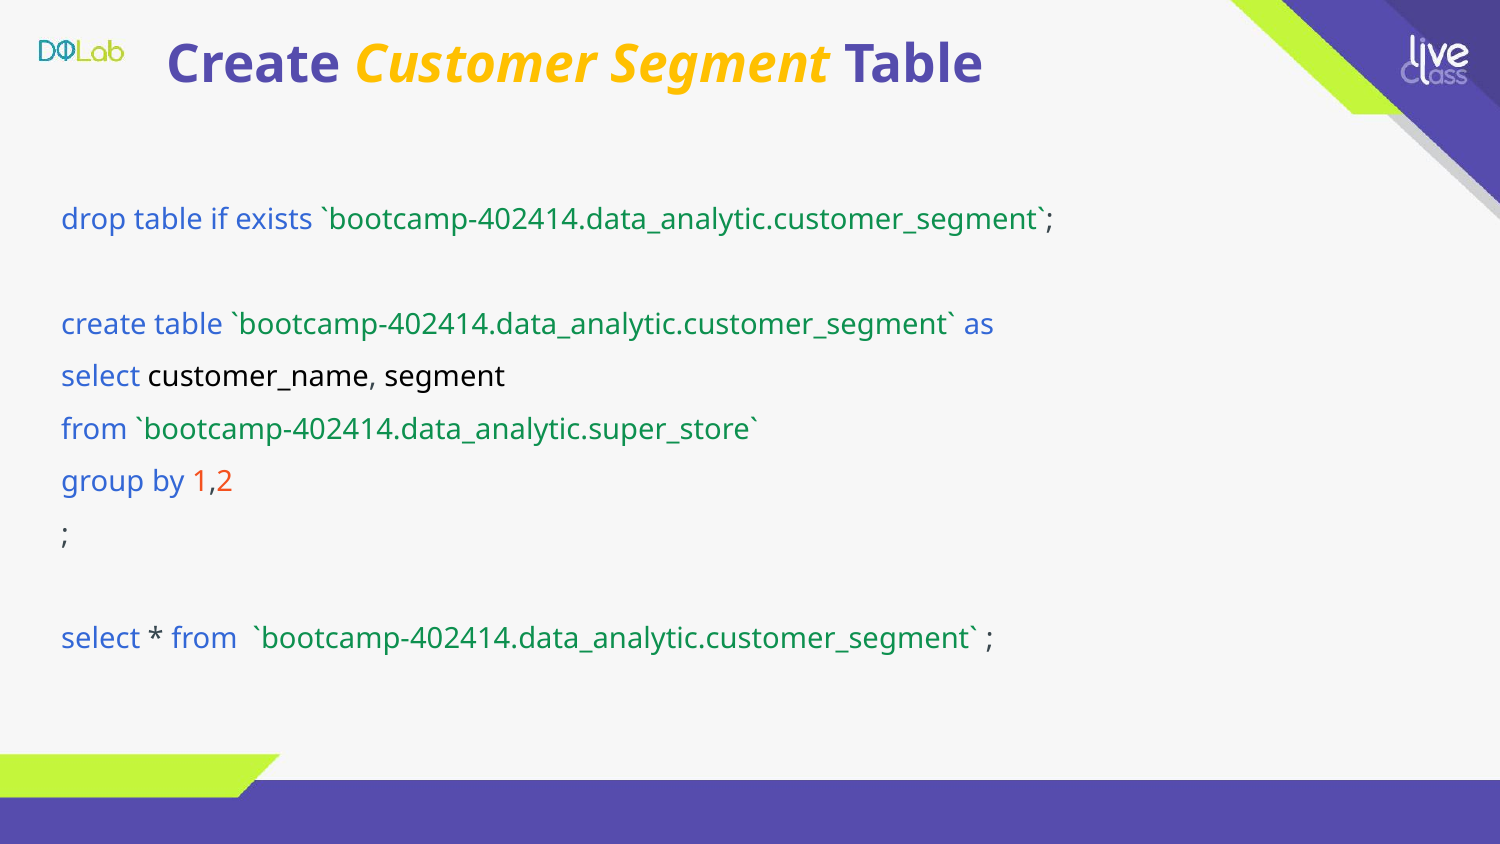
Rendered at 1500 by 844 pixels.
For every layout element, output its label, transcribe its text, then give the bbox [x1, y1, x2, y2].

text_box drop table if exists `bootcamp-402414.data_analytic.customer_segment`; create table `bootcamp-402414.data_analytic.customer_segment` as select customer_name, segment from `bootcamp-402414.data_analytic.super_store` group by 1,2 ; select * from `bootcamp-402414.data_analytic.customer_segment` ; [46, 175, 1320, 663]
title Create Customer Segment Table [151, 14, 1136, 109]
picture [0, 0, 1500, 844]
